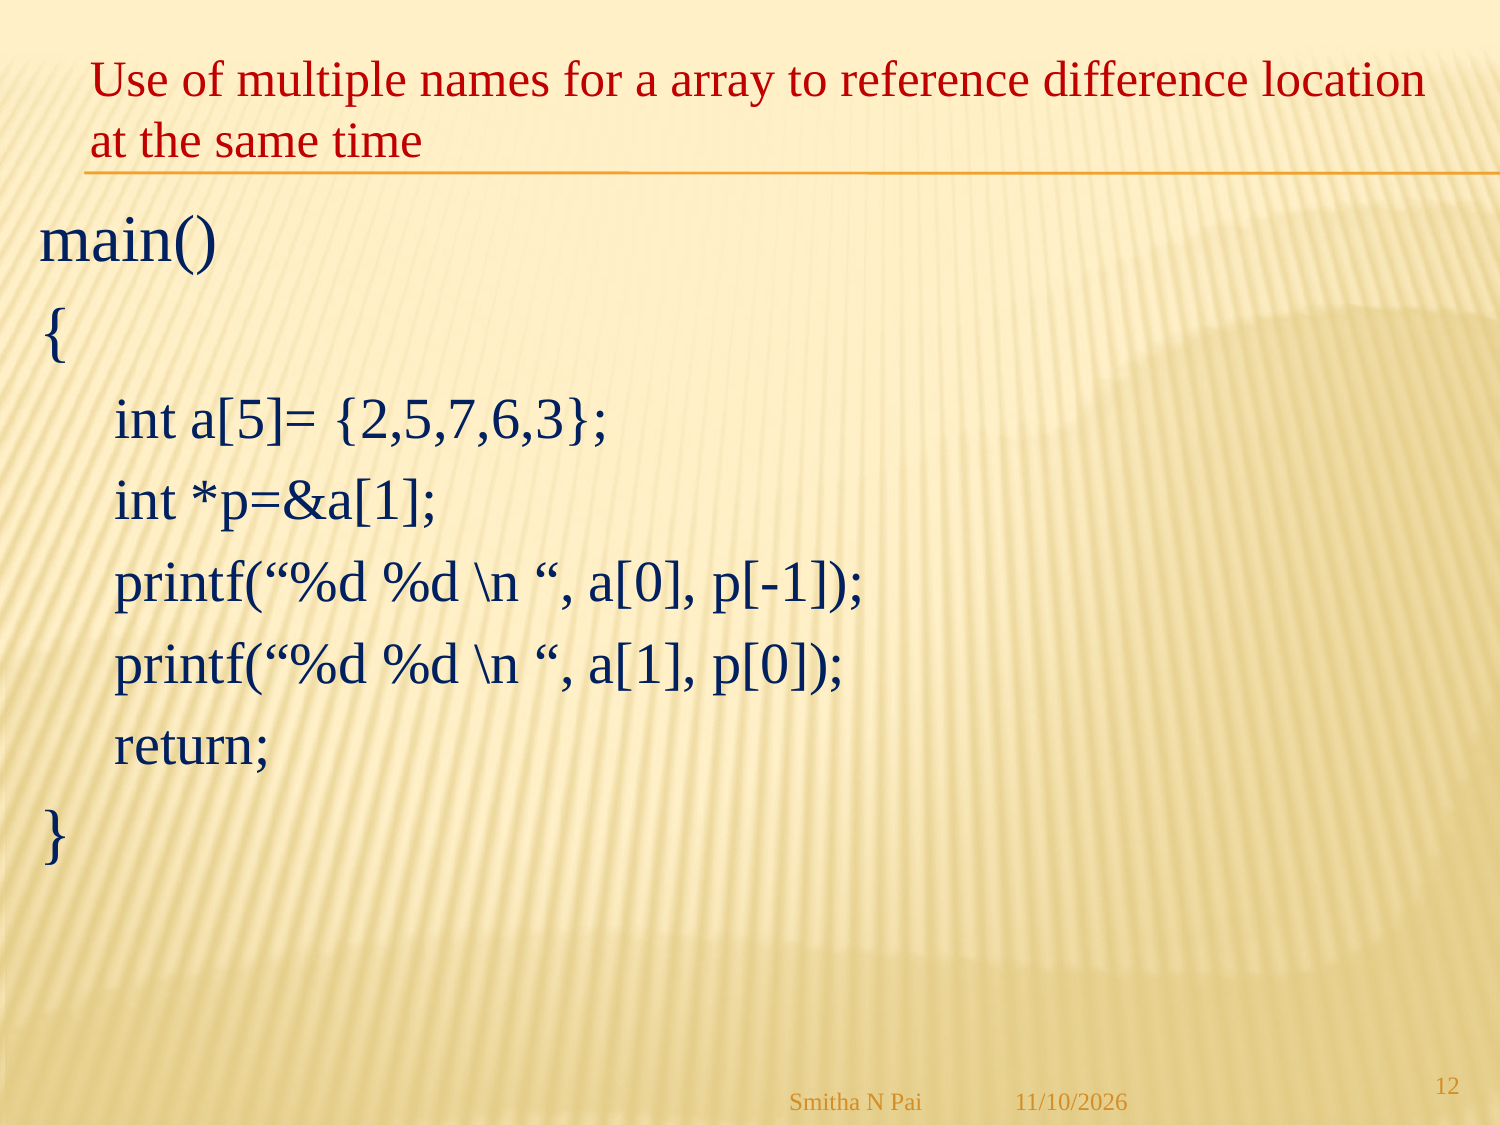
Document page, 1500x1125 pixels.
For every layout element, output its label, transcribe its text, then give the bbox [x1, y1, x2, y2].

footer Smitha N Pai [462, 1077, 938, 1125]
title Use of multiple names for a array to reference difference location at the same time [75, 37, 1500, 175]
list main() { int a[5]= {2,5,7,6,3}; int *p=&a[1]; printf(“%d %d \n “, a[0], p[-1]); printf(“%d %d \n “, a[1], p[0]); return; } [24, 187, 1500, 1063]
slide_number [999, 1077, 1413, 1125]
slide_number 12 [1350, 1063, 1475, 1103]
